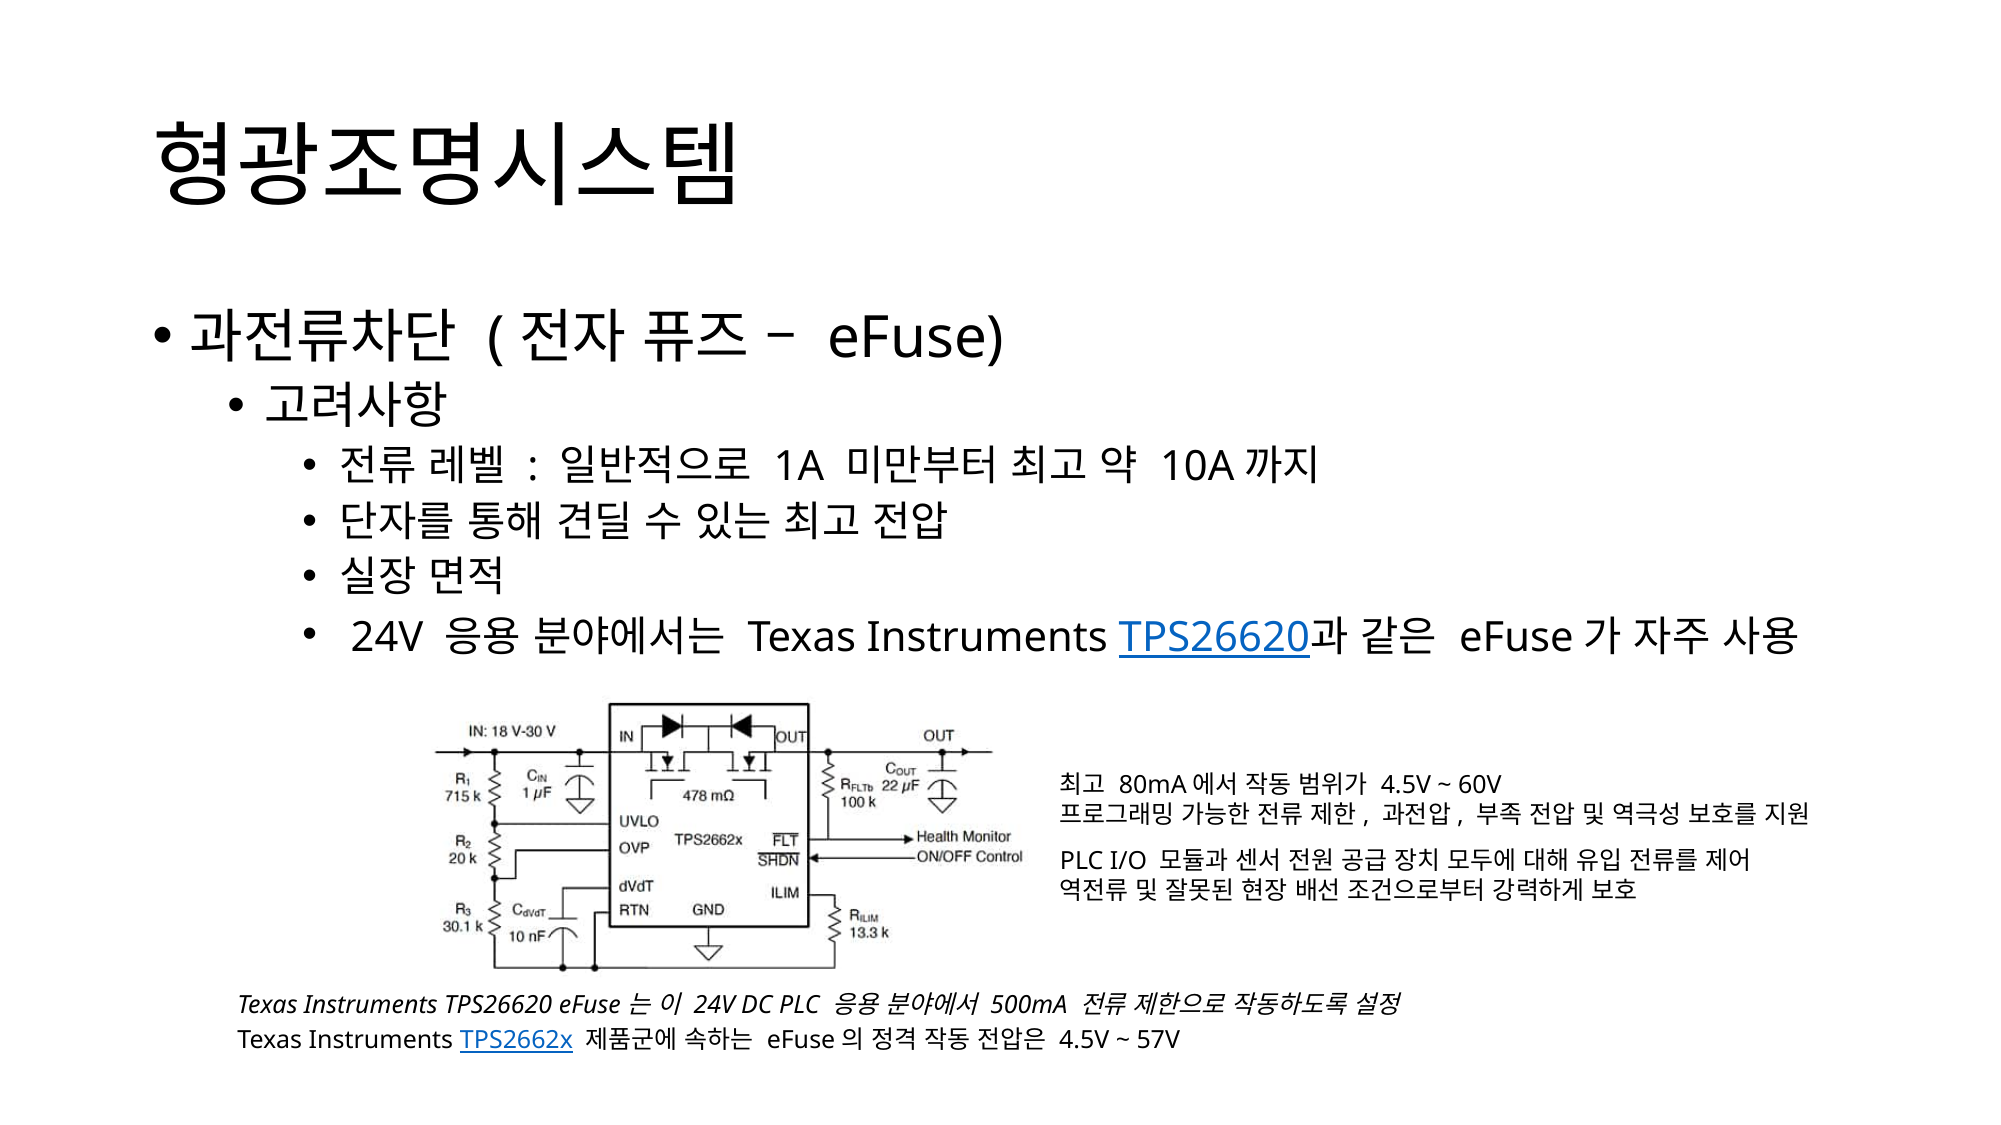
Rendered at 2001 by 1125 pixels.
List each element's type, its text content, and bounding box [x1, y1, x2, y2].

text_box Texas Instruments TPS26620 eFuse는 이 24V DC PLC 응용 분야에서 500mA 전류 제한으로 작동하도록 설정 [216, 981, 1491, 1016]
list 과전류차단 (전자 퓨즈 – eFuse) 고려사항 전류 레벨 : 일반적으로 1A 미만부터 최고 약 10A까지 단자를 통해 견딜 수 있는 최고 전압 실장 면적 24V 응용 분야에서는 Texas Instruments TPS26620과 같은 eFuse가 자주 사용 [137, 299, 1863, 1014]
text_box Texas Instruments TPS2662x 제품군에 속하는 eFuse의 정격 작동 전압은 4.5V ~ 57V [216, 1016, 1491, 1066]
title 형광조명시스템 [137, 59, 1863, 278]
text_box 최고 80mA에서 작동 범위가 4.5V ~ 60V 프로그래밍 가능한 전류 제한, 과전압, 부족 전압 및 역극성 보호를 지원 [1046, 761, 1960, 837]
picture [406, 687, 1046, 988]
text_box PLC I/O 모듈과 센서 전원 공급 장치 모두에 대해 유입 전류를 제어 역전류 및 잘못된 현장 배선 조건으로부터 강력하게 보호 [1046, 837, 1960, 912]
